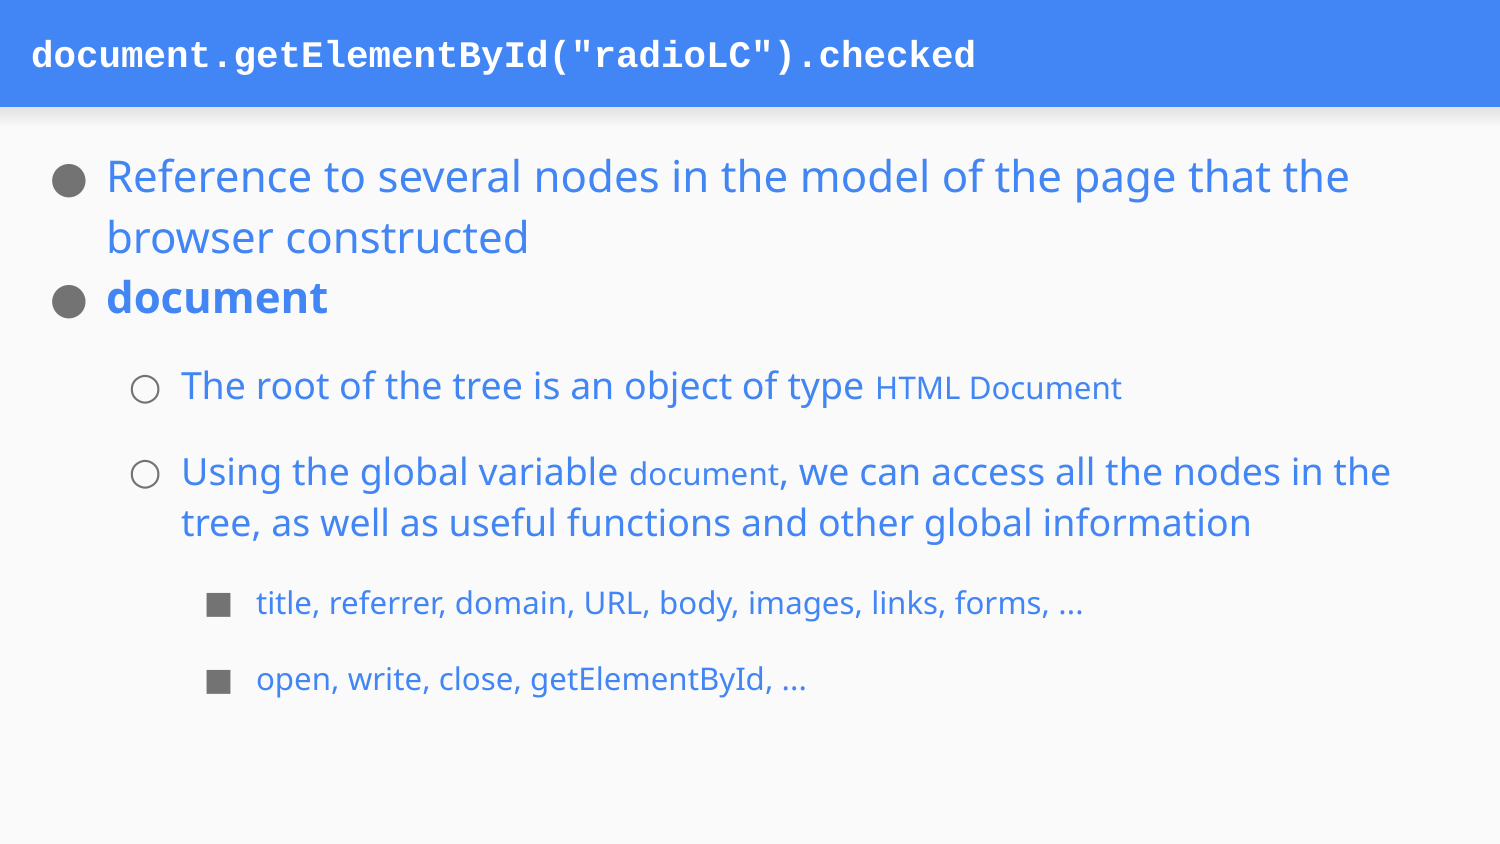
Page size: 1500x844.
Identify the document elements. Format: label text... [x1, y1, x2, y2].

list Reference to several nodes in the model of the page that the browser constructed document The root of the tree is an object of type HTML Document Using the global variable document, we can access all the nodes in the tree, as well as useful functions and other global information title, referrer, domain, URL, body, images, links, forms, ... open, write, close, getElementById, ... [16, 126, 1464, 831]
title document.getElementById("radioLC").checked [16, 2, 1464, 102]
